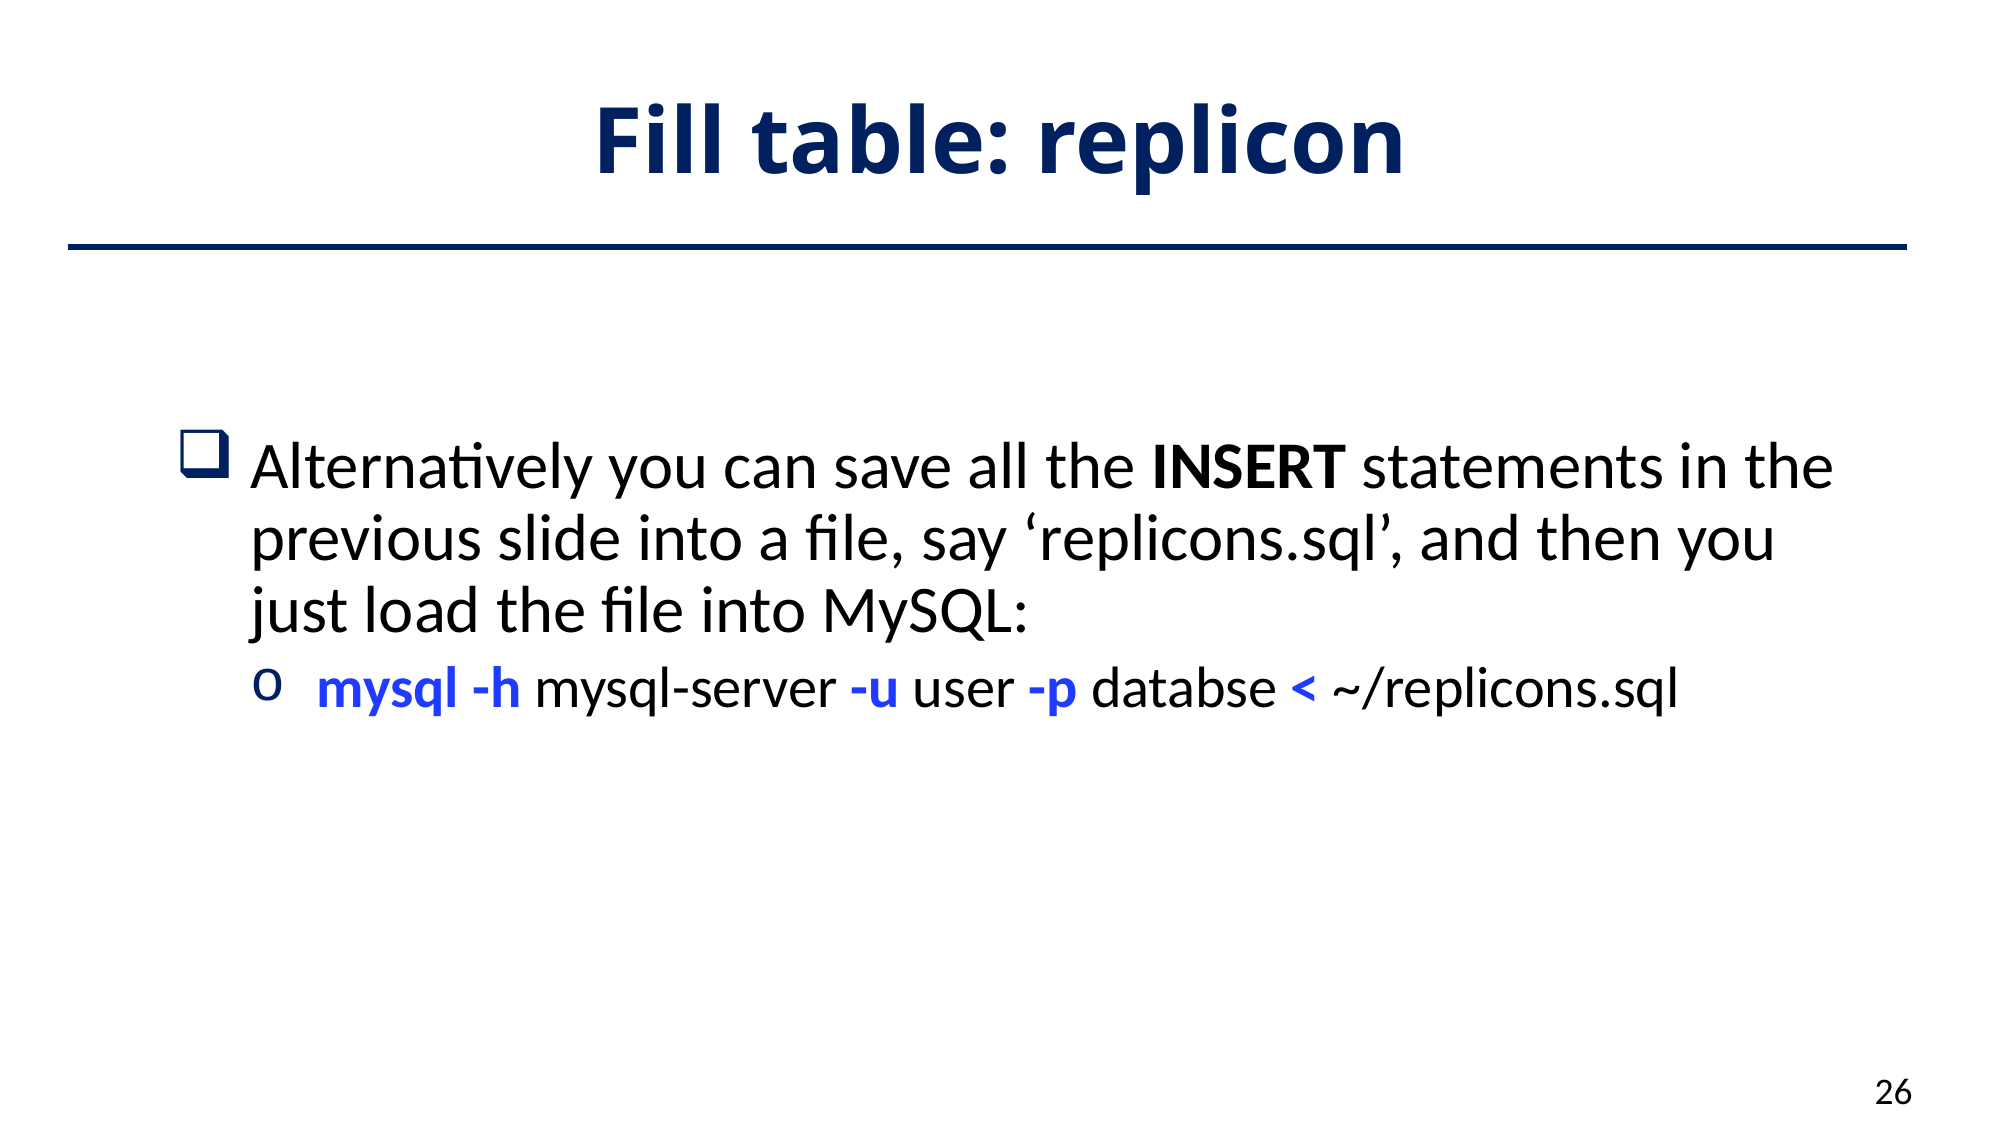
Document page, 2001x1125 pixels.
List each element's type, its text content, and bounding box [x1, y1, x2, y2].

list Alternatively you can save all the INSERT statements in the previous slide into a file, say ‘replicons.sql’, and then you just load the file into MySQL: mysql -h mysql-server -u user -p databse < ~/replicons.sql [160, 423, 1863, 733]
text_box 26 [1859, 1059, 2000, 1120]
title Fill table: replicon [137, 34, 1863, 244]
